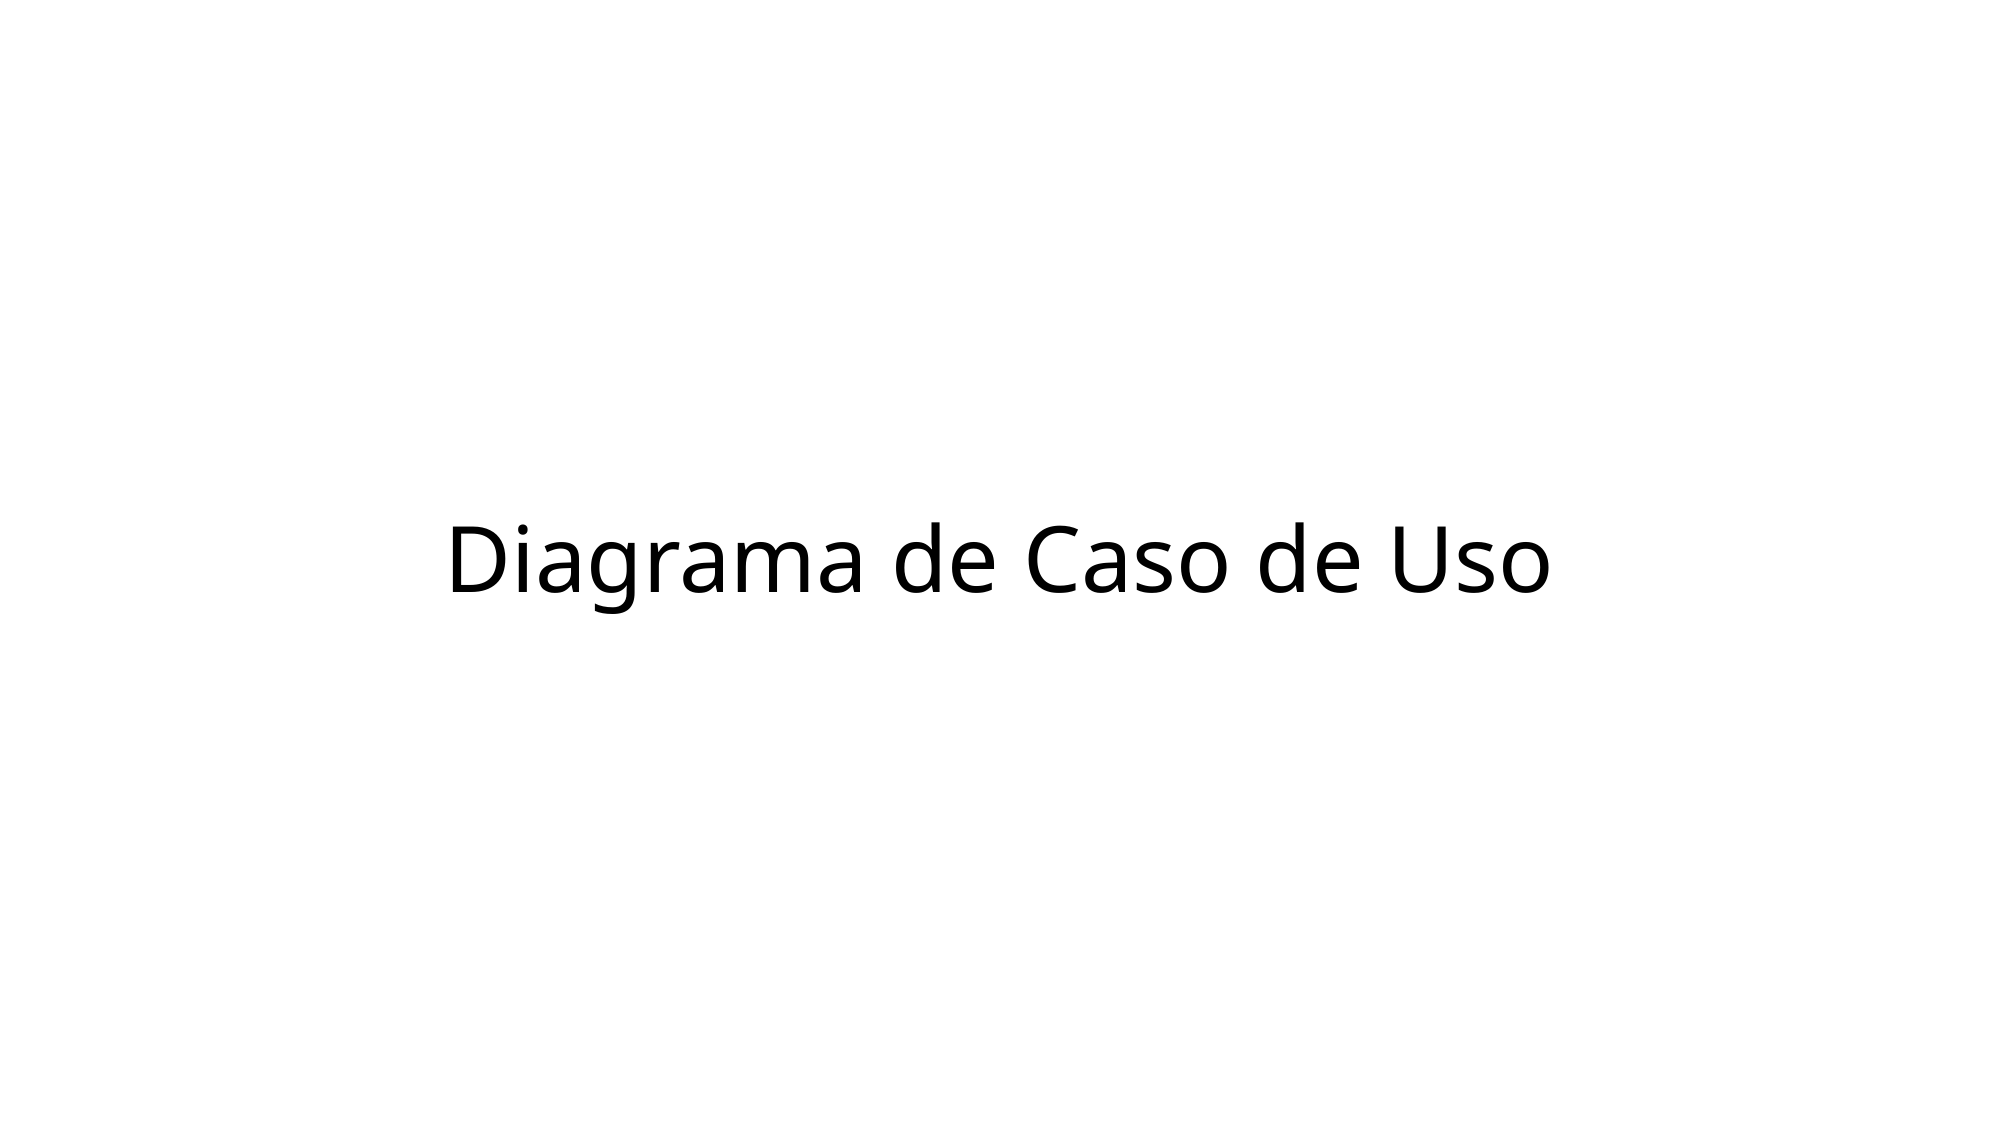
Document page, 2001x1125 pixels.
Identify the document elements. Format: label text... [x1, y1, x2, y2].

title Diagrama de Caso de Uso [137, 453, 1863, 672]
